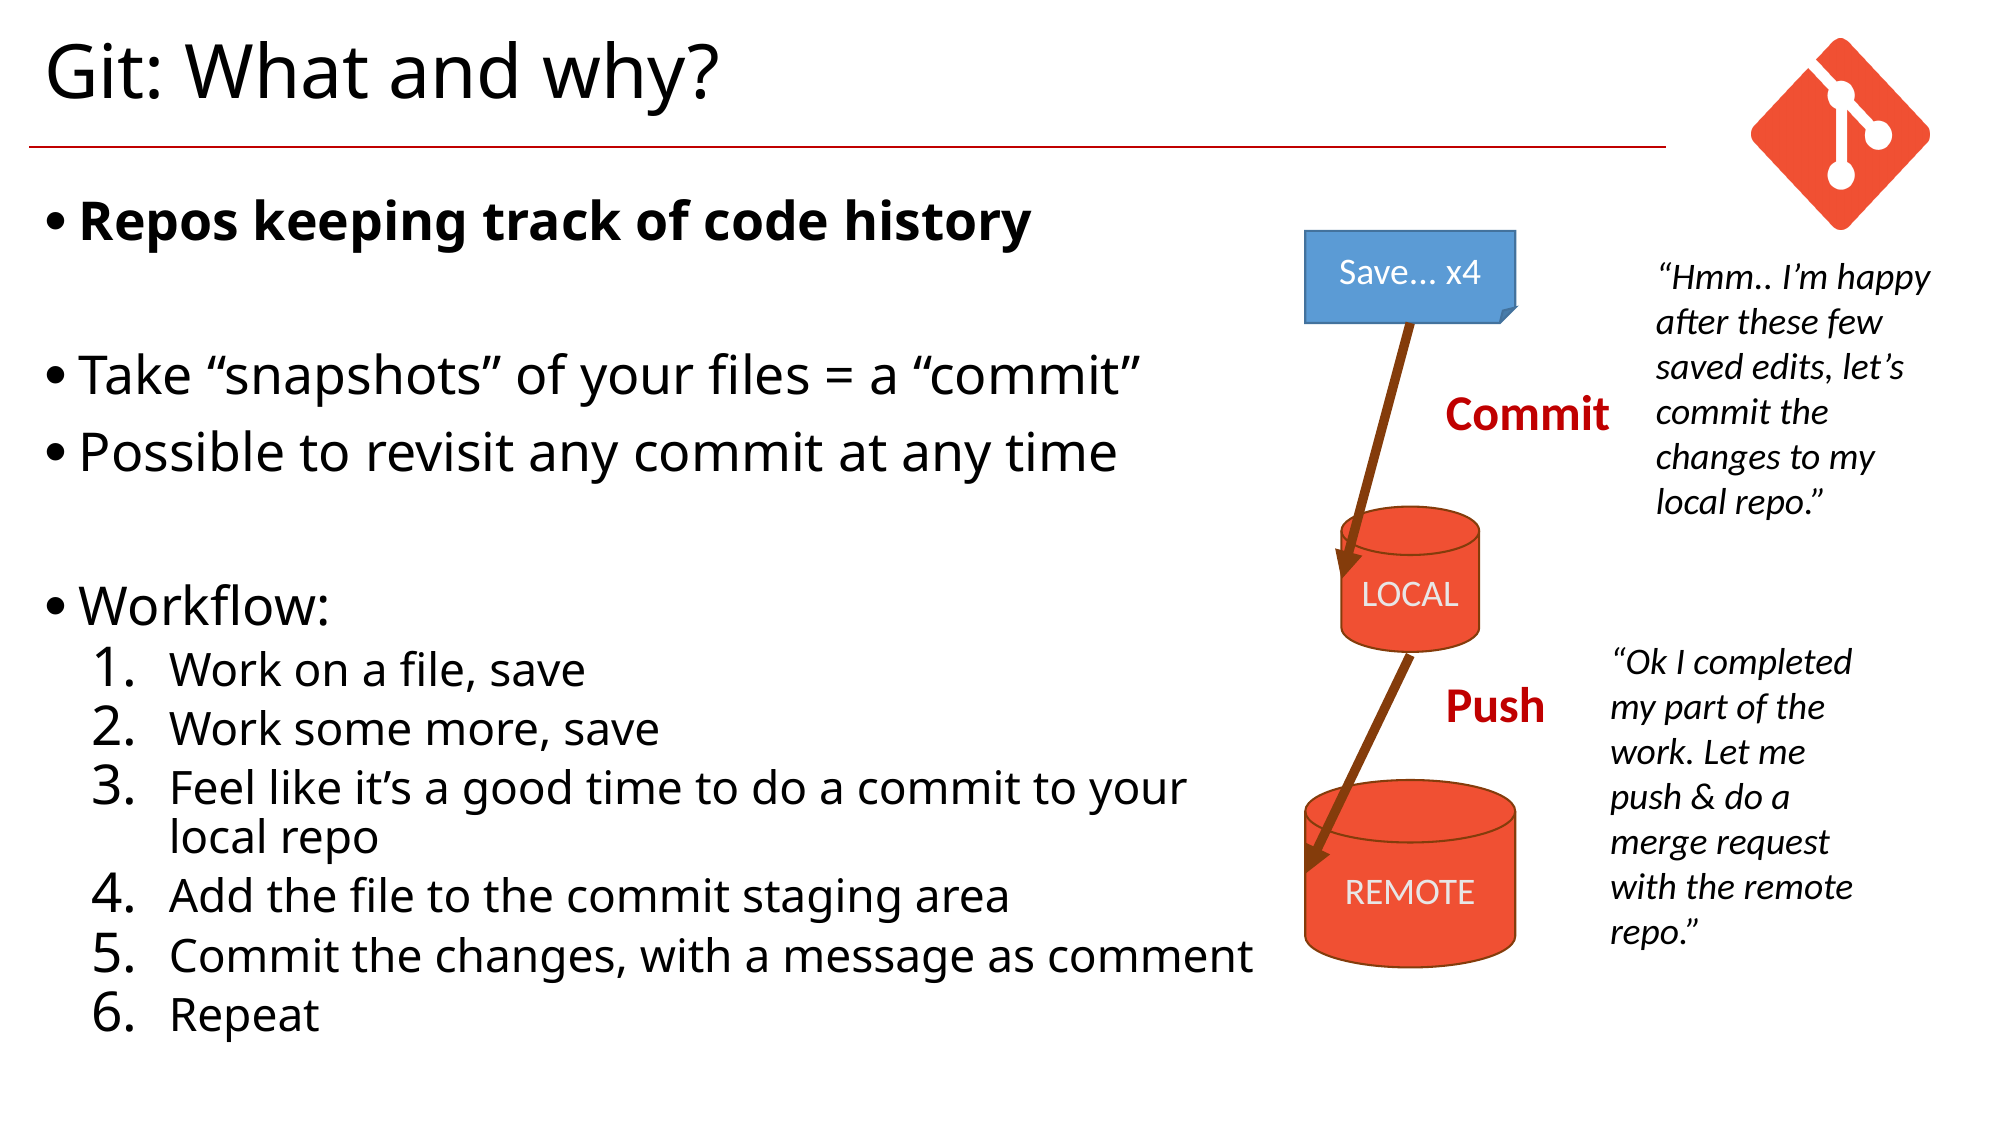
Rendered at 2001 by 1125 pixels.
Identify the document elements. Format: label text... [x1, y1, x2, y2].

picture [1751, 38, 1930, 230]
text_box Push [1431, 664, 1595, 740]
text_box “Ok I completed my part of the work. Let me push & do a merge request with the remote repo.” [1595, 629, 1901, 960]
text_box Commit [1431, 373, 1641, 448]
list Repos keeping track of code history Take “snapshots” of your files = a “commit” Possible to revisit any commit at any time Workflow: Work on a file, save Work some more, save Feel like it’s a good time to do a commit to your local repo Add the file to the commit staging area Commit the changes, with a message as comment Repeat [29, 186, 1273, 1099]
text_box LOCAL [1340, 505, 1481, 653]
title Git: What and why? [29, 26, 1683, 147]
text_box REMOTE [1304, 778, 1517, 969]
text_box Save... x4 [1304, 229, 1519, 325]
text_box “Hmm.. I’m happy after these few saved edits, let’s commit the changes to my local repo.” [1641, 244, 1947, 530]
